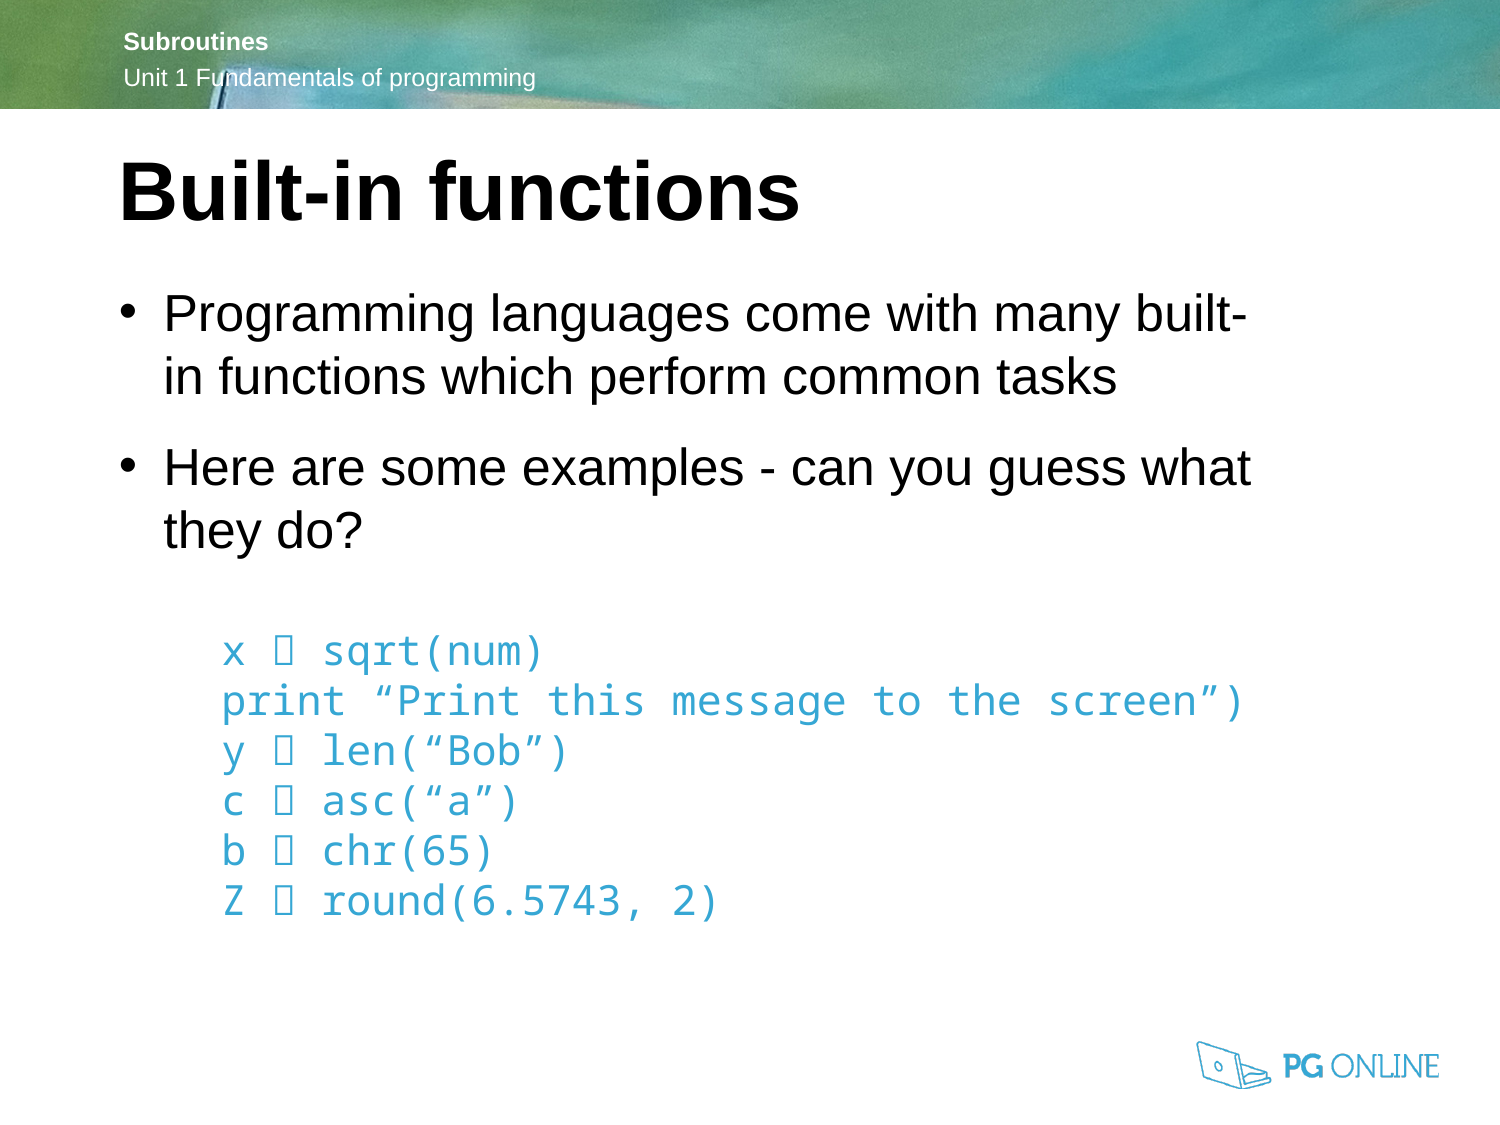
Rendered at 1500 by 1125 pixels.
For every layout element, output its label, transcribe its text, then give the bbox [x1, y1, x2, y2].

list Programming languages come with many built-in functions which perform common tasks Here are some examples - can you guess what they do? [118, 279, 1279, 418]
text_box x  sqrt(num) print “Print this message to the screen”) y  len(“Bob”) c  asc(“a”) b  chr(65) Z  round(6.5743, 2) [190, 592, 1280, 955]
picture [0, 0, 1500, 109]
list Built-in functions [118, 148, 1401, 259]
